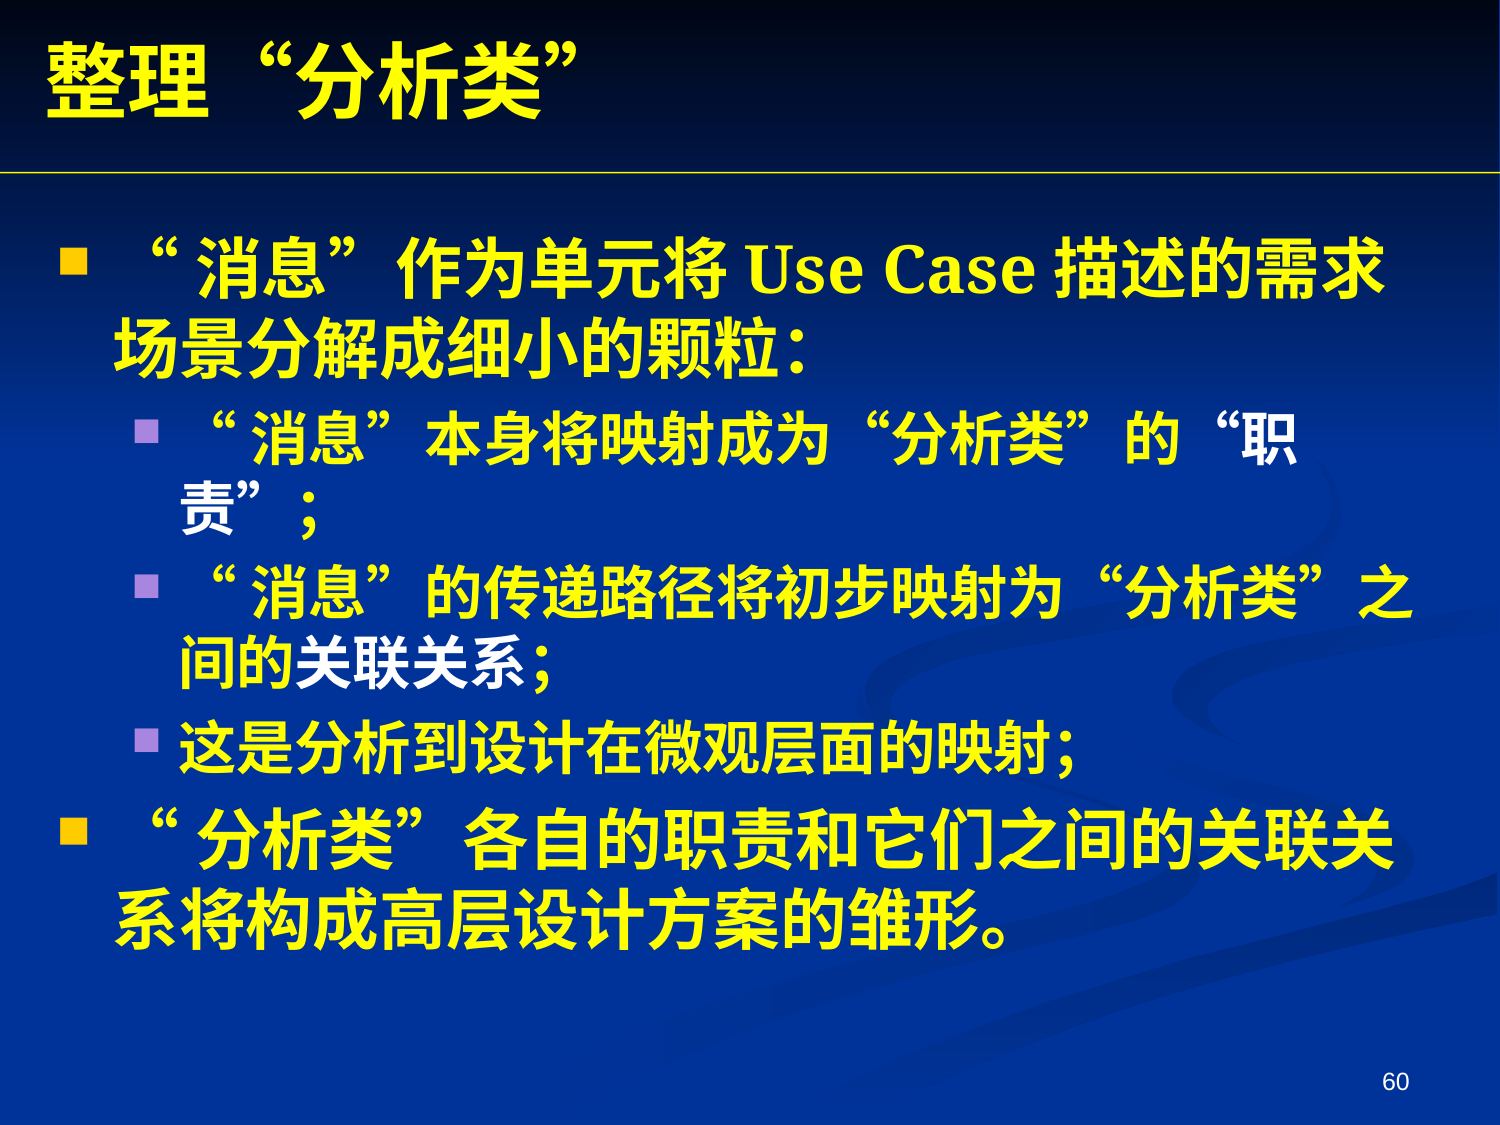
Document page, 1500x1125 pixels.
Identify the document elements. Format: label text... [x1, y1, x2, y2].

list “消息”作为单元将Use Case描述的需求场景分解成细小的颗粒： “消息”本身将映射成为“分析类”的“职责”； “消息”的传递路径将初步映射为“分析类”之间的关联关系； 这是分析到设计在微观层面的映射； “分析类”各自的职责和它们之间的关联关系将构成高层设计方案的雏形。 [40, 219, 1466, 997]
slide_number 60 [1074, 1024, 1426, 1104]
text_box 整理“分析类” [29, 21, 1380, 138]
